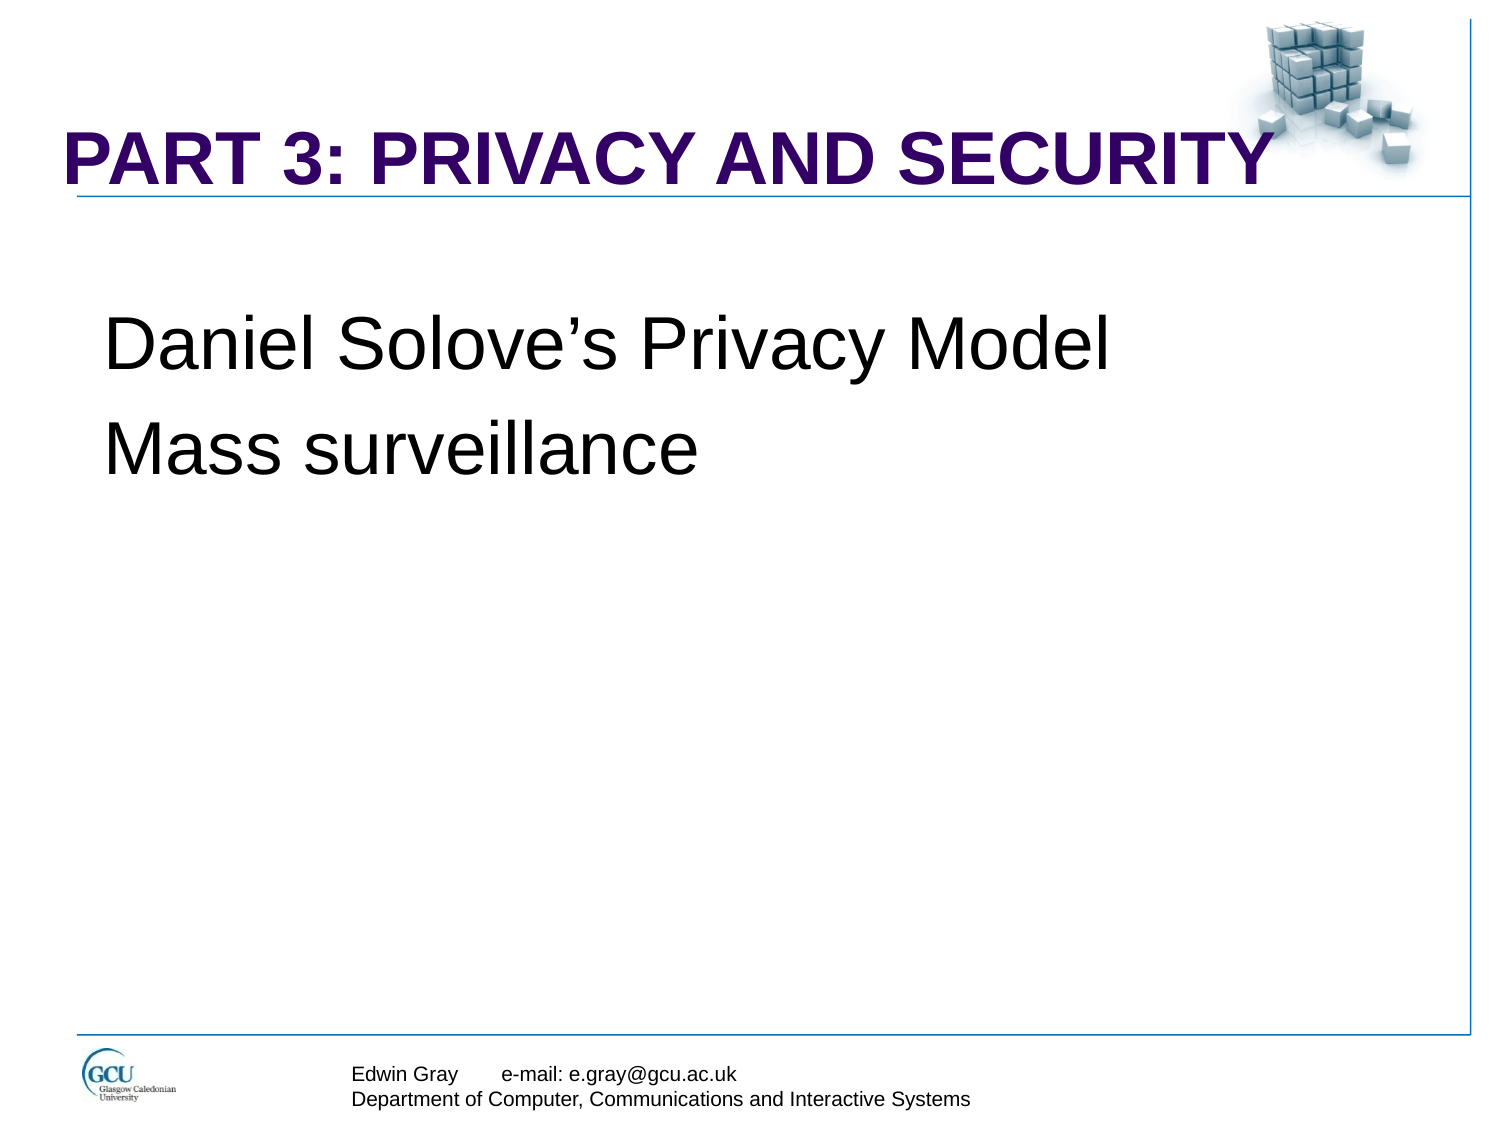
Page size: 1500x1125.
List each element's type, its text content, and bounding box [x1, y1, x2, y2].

text_box Edwin Gray e-mail: e.gray@gcu.ac.uk Department of Computer, Communications and Interactive Systems [336, 1052, 1093, 1109]
picture [1207, 0, 1461, 191]
title Part 3: Privacy and Security [47, 101, 1323, 206]
picture [82, 1048, 176, 1102]
list Daniel Solove’s Privacy Model Mass surveillance [88, 267, 1471, 498]
